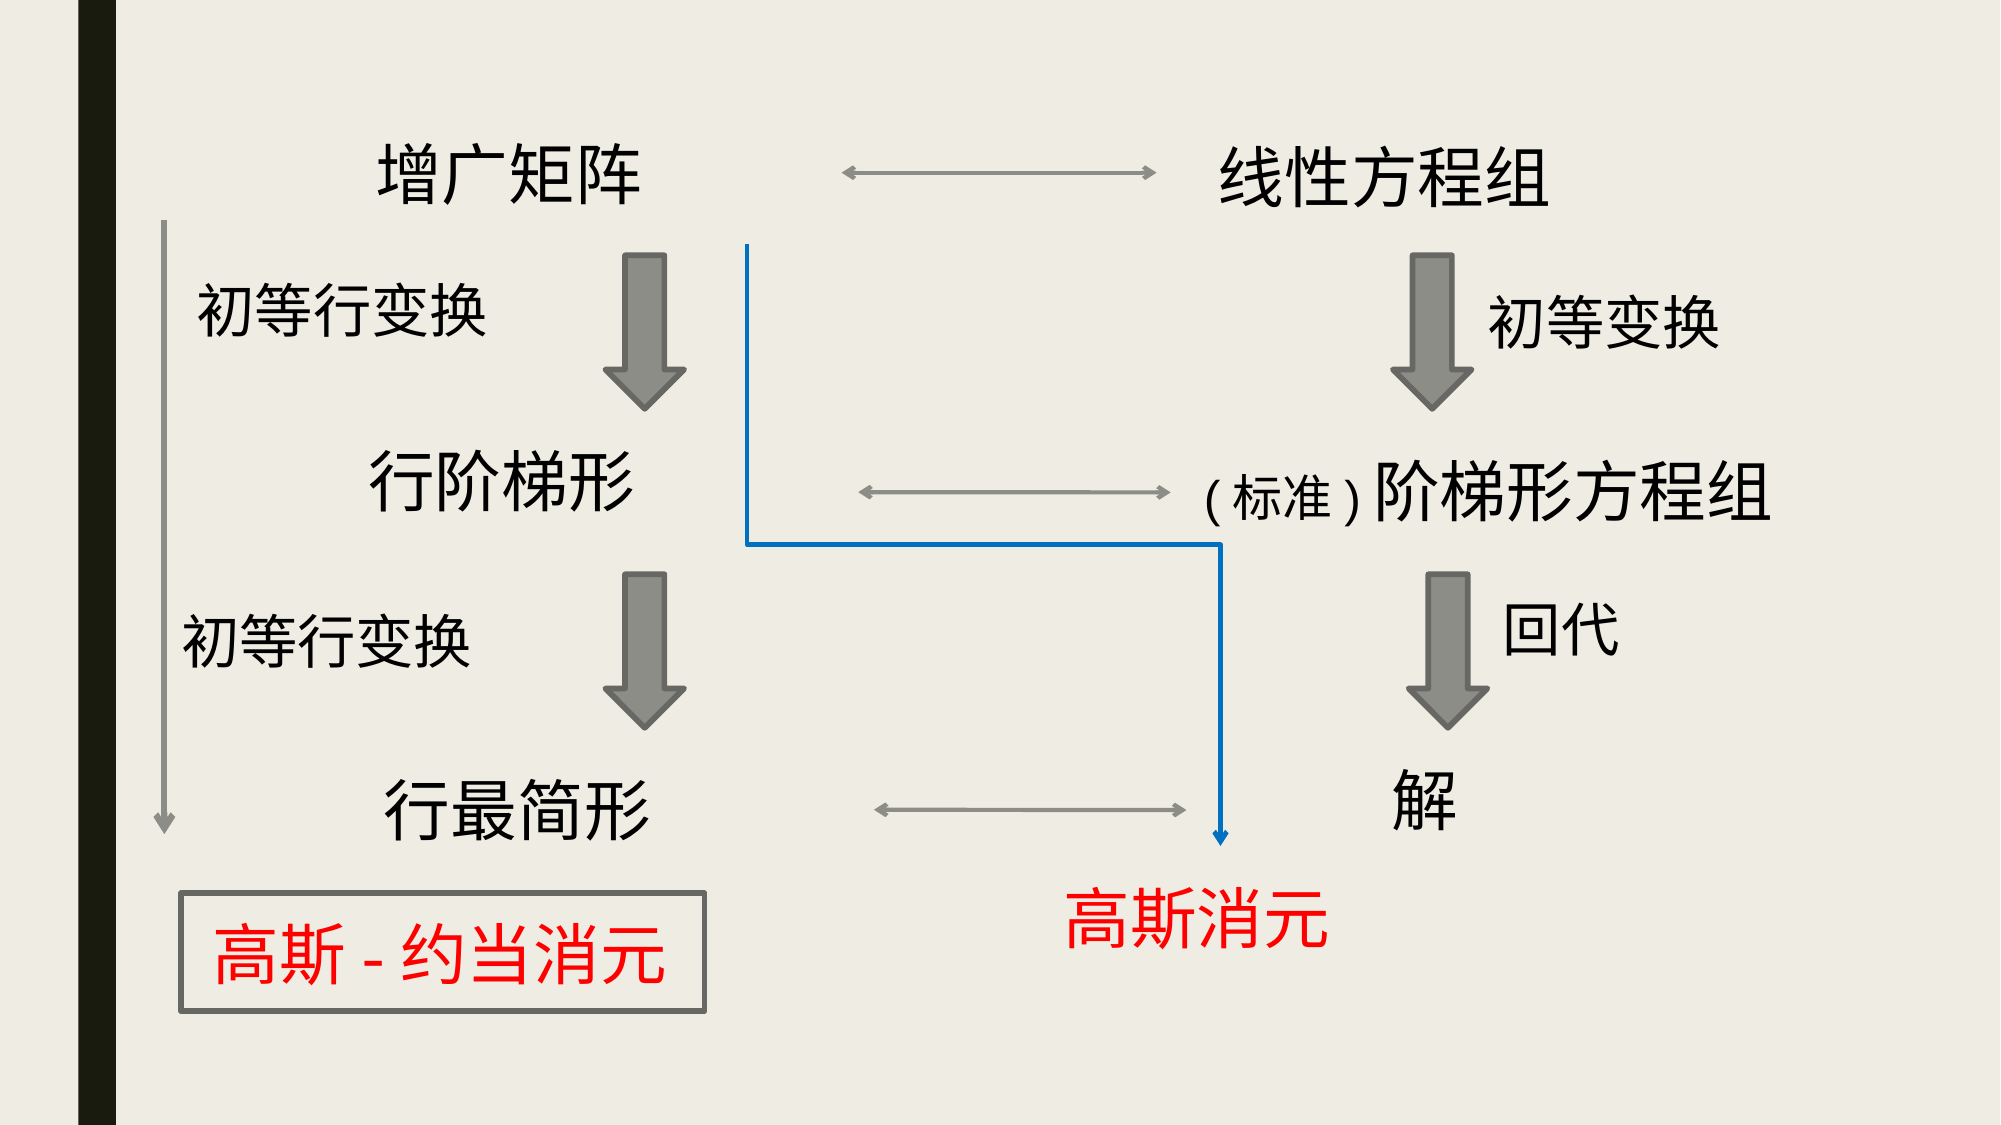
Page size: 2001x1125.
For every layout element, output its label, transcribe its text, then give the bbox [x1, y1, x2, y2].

text_box 增广矩阵 [360, 125, 826, 221]
text_box (标准)阶梯形方程组 [1286, 442, 1969, 538]
text_box 行阶梯形 [353, 432, 682, 528]
text_box 高斯-约当消元 [197, 905, 682, 1000]
text_box [602, 571, 682, 731]
text_box [1390, 252, 1475, 412]
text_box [682, 307, 1286, 782]
text_box [1405, 571, 1491, 731]
text_box 高斯消元 [1048, 869, 1346, 965]
text_box 回代 [1488, 586, 1635, 671]
text_box 初等变换 [1473, 278, 1736, 364]
text_box 行最简形 [369, 761, 811, 857]
text_box 解 [1377, 751, 1543, 847]
text_box [602, 252, 682, 412]
text_box 线性方程组 [1202, 128, 1740, 224]
text_box 初等行变换 [181, 267, 503, 352]
text_box [178, 890, 707, 1014]
text_box 初等行变换 [167, 597, 488, 683]
